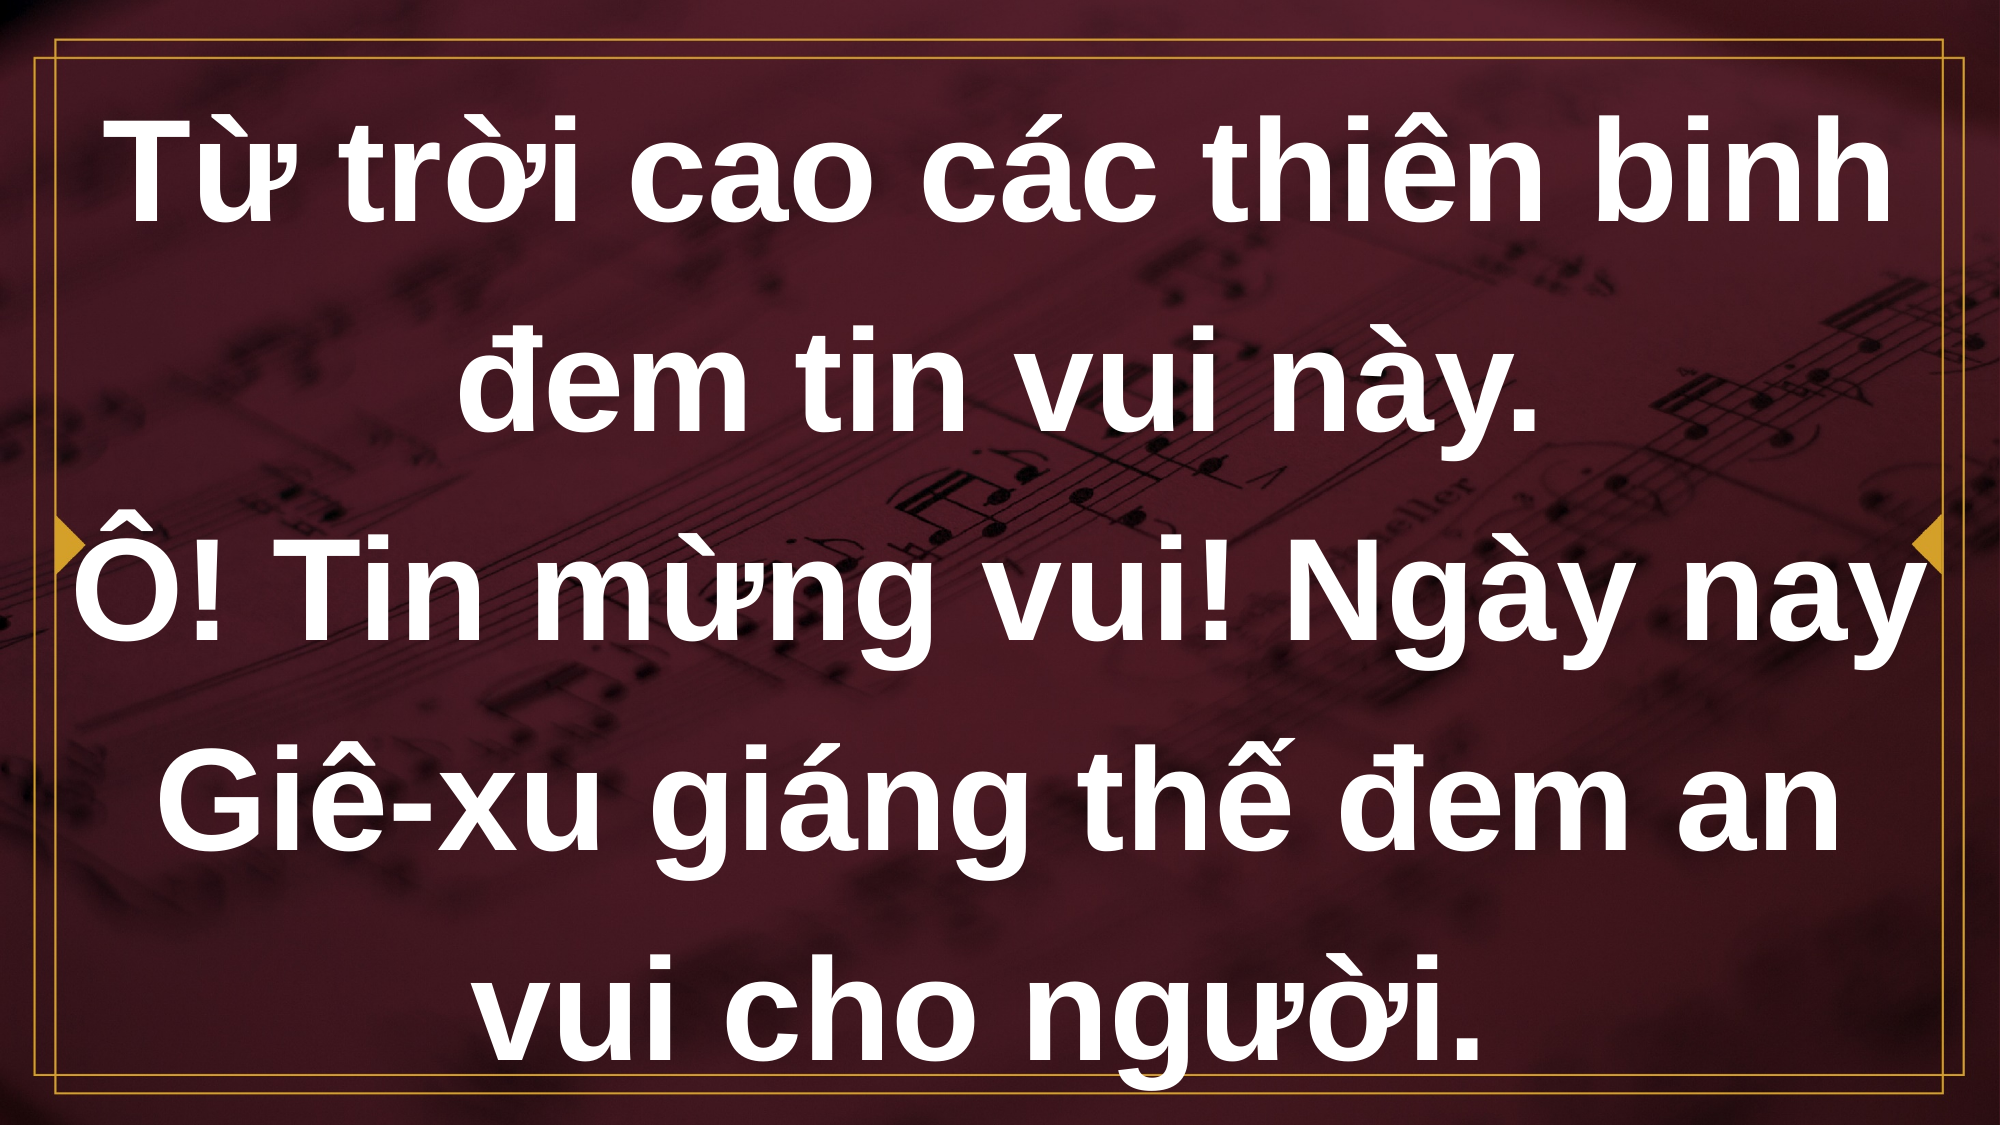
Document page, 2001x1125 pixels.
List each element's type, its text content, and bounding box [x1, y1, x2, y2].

title Từ trời cao các thiên binh đem tin vui này. Ô! Tin mừng vui! Ngày nay Giê-xu giáng thế đem an vui cho người. [55, 53, 1945, 1077]
picture [0, 0, 2000, 1125]
